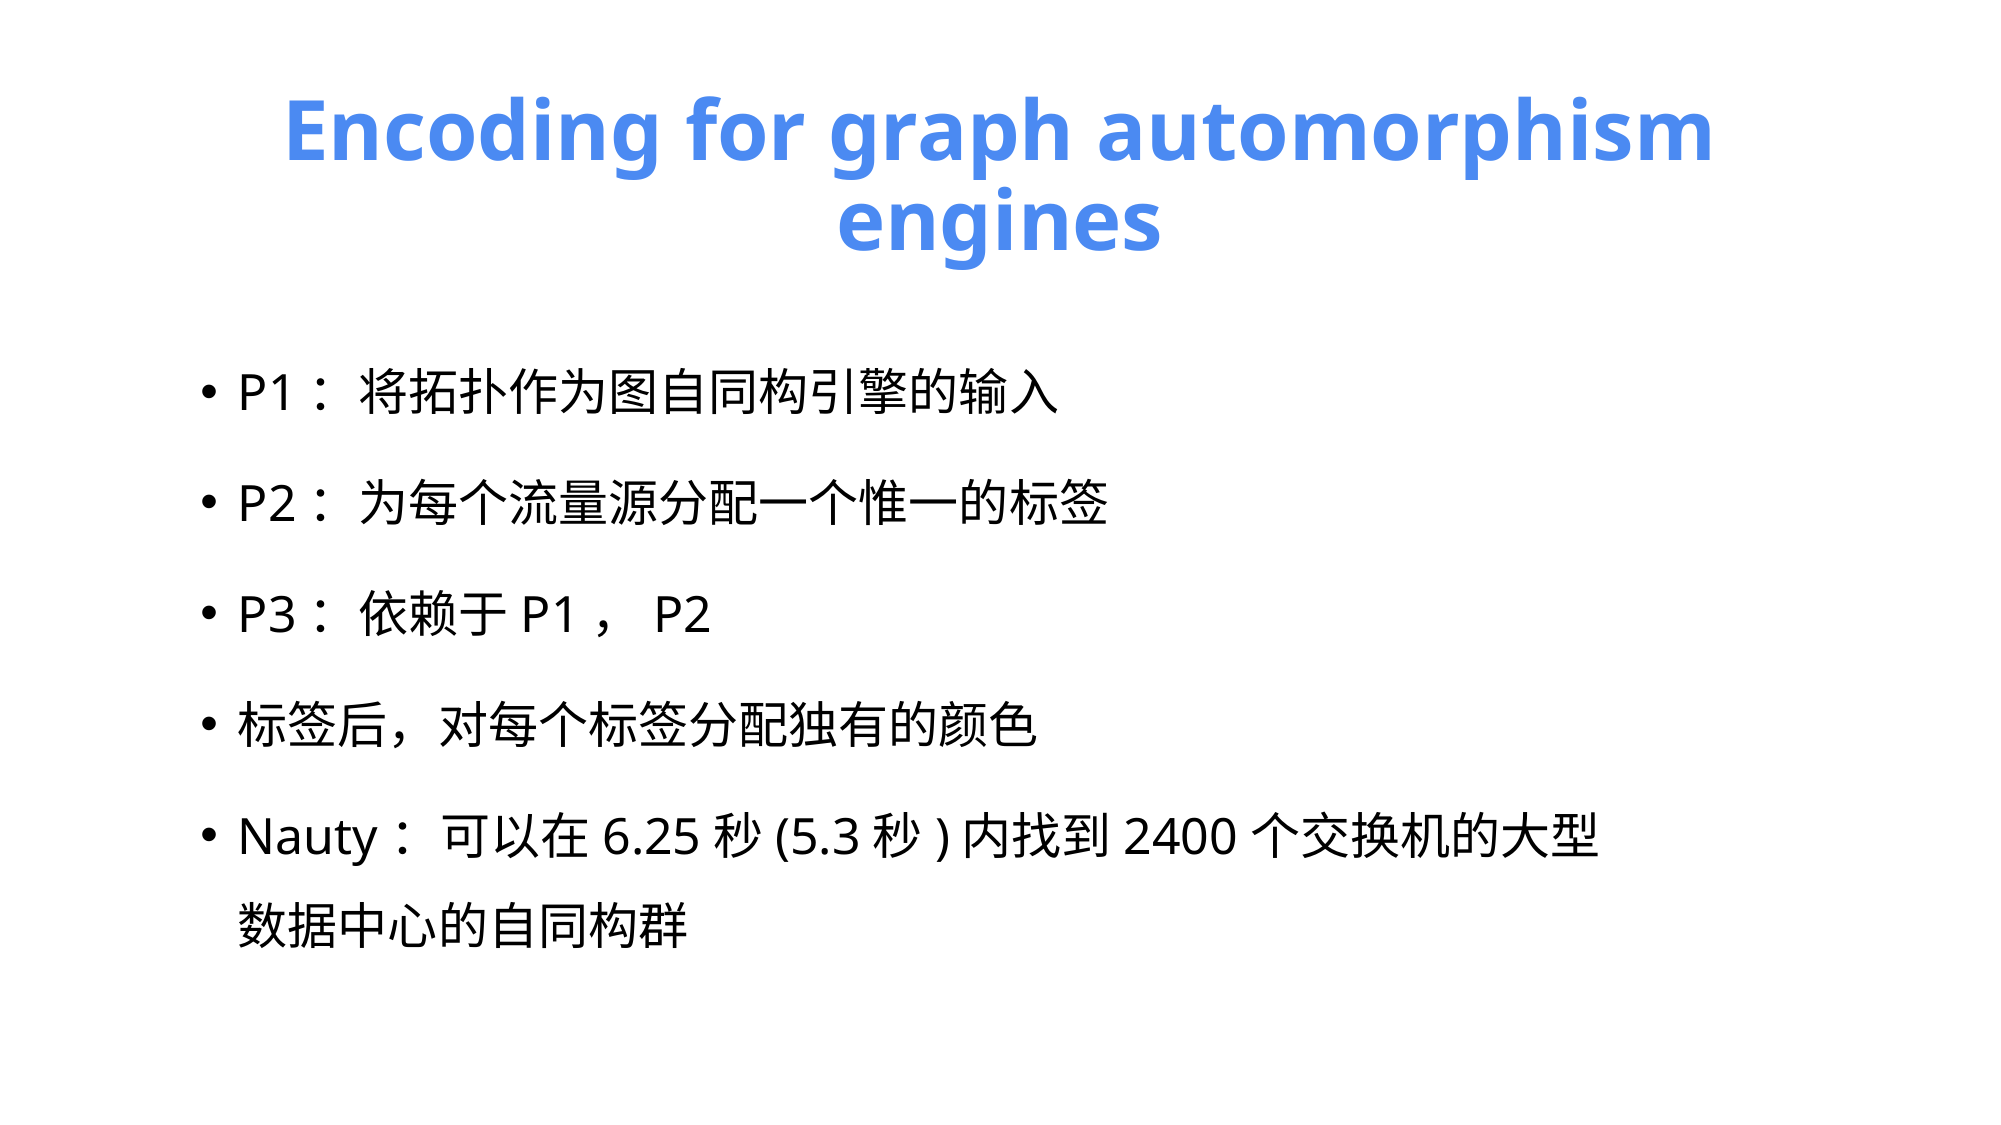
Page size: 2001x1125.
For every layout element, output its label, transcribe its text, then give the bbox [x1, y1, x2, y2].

title Encoding for graph automorphism engines [137, 69, 1863, 288]
text_box P1：将拓扑作为图自同构引擎的输入 P2：为每个流量源分配一个惟一的标签 P3：依赖于P1，P2 标签后，对每个标签分配独有的颜色 Nauty：可以在6.25秒(5.3秒)内找到2400个交换机的大型数据中心的自同构群 [185, 323, 1624, 1038]
